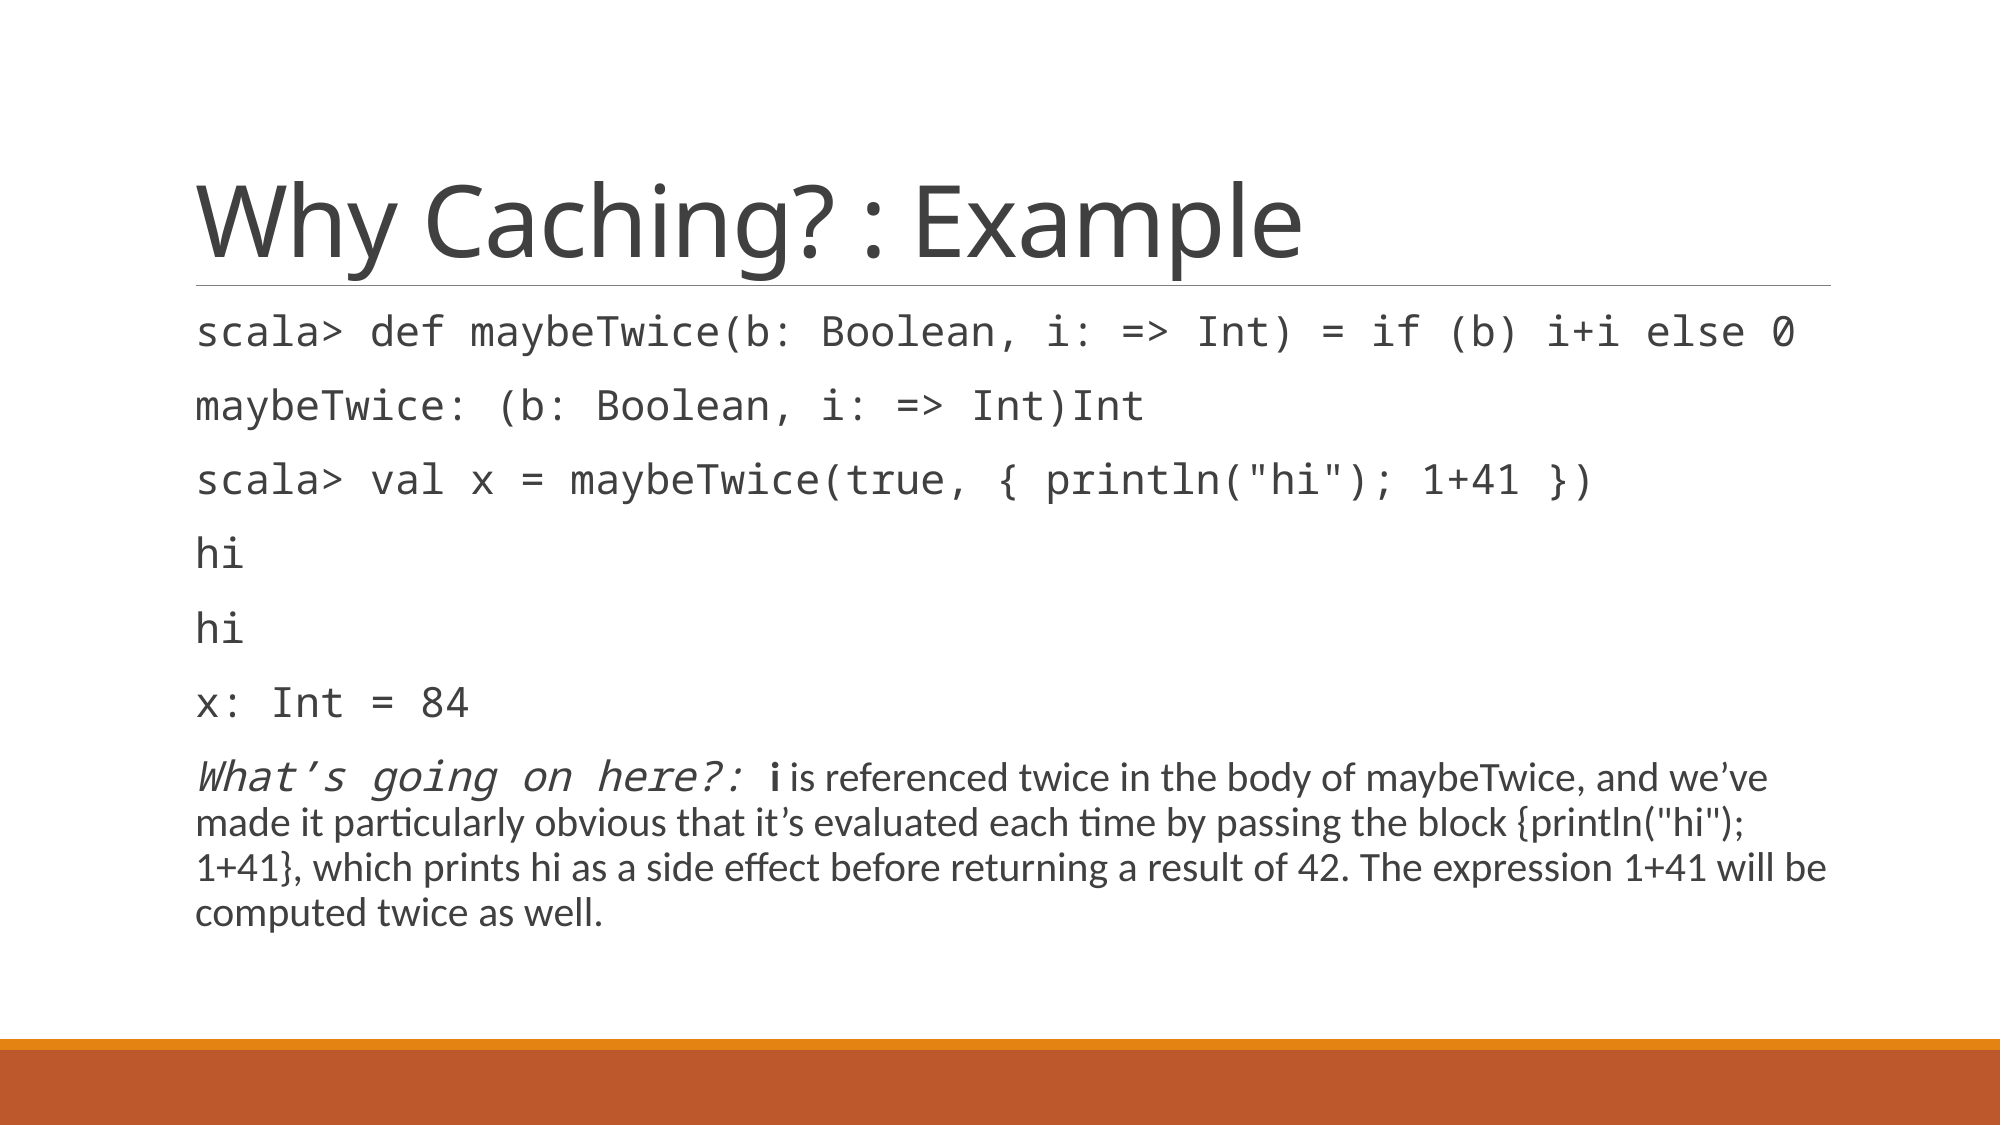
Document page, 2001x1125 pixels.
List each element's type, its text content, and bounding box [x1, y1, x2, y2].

list scala> def maybeTwice(b: Boolean, i: => Int) = if (b) i+i else 0 maybeTwice: (b: Boolean, i: => Int)Int scala> val x = maybeTwice(true, { println("hi"); 1+41 }) hi hi x: Int = 84 What’s going on here?: i is referenced twice in the body of maybeTwice, and we’ve made it particularly obvious that it’s evaluated each time by passing the block {println("hi"); 1+41}, which prints hi as a side effect before returning a result of 42. The expression 1+41 will be computed twice as well. [180, 302, 1830, 963]
title Why Caching? : Example [180, 47, 1830, 285]
